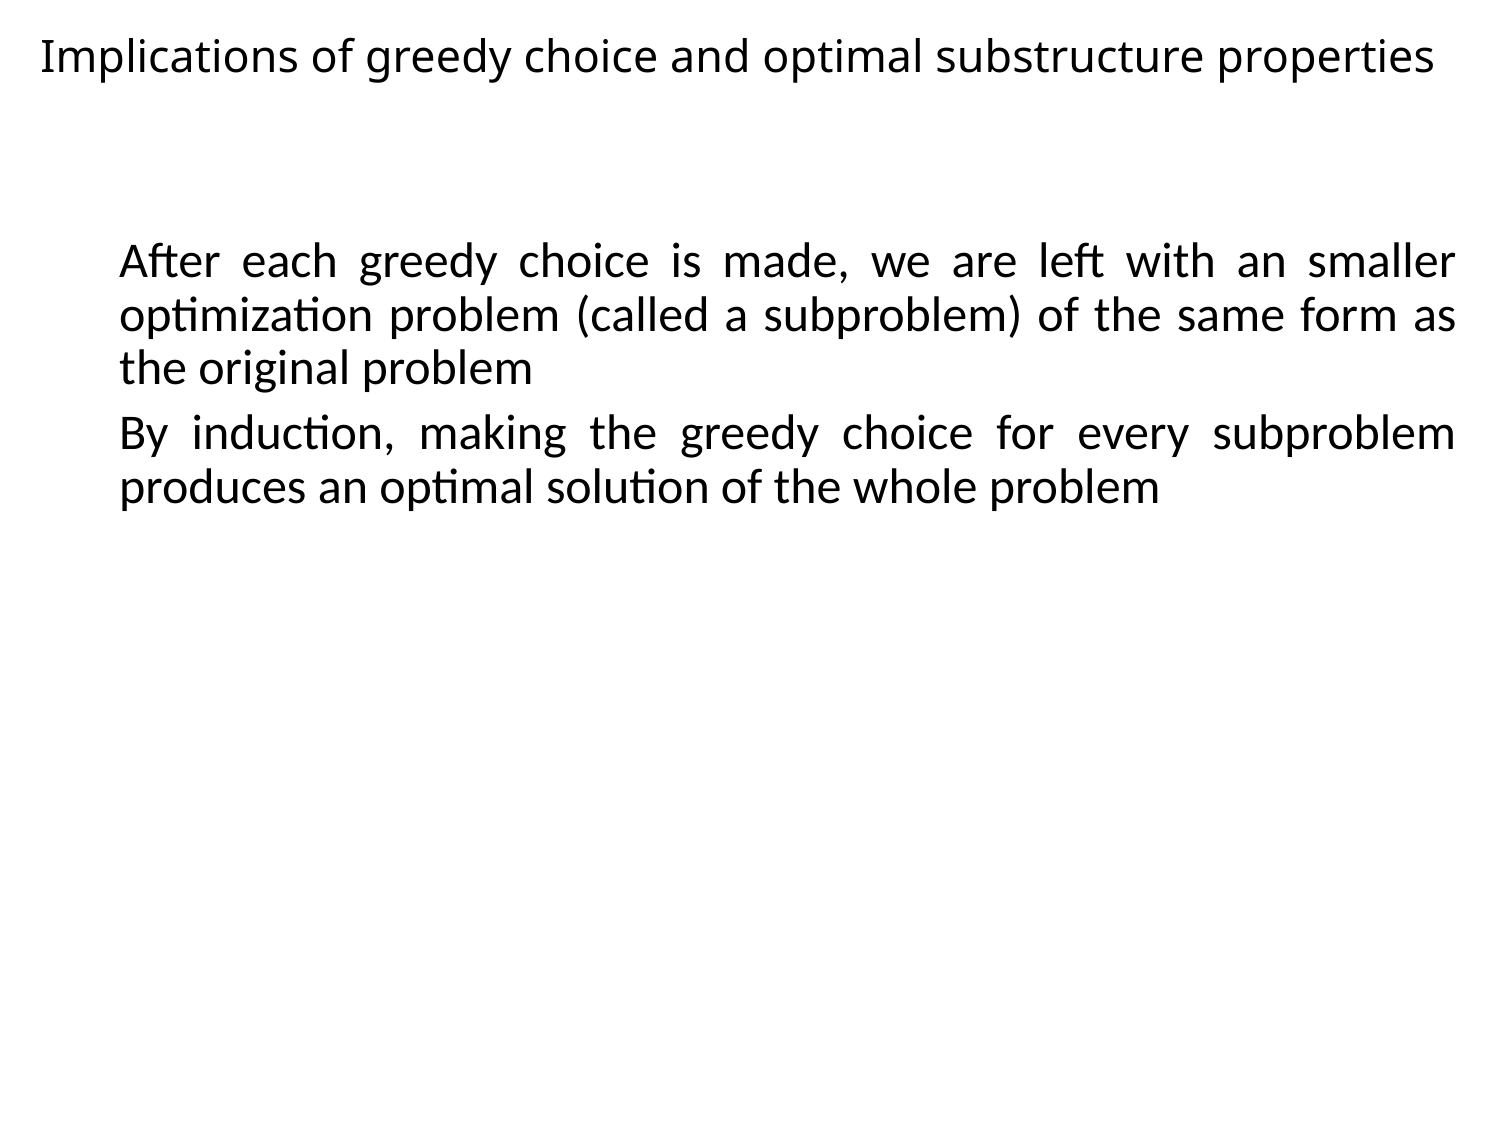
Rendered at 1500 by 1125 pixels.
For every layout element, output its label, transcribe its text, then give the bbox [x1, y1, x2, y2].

list After each greedy choice is made, we are left with an smaller optimization problem (called a subproblem) of the same form as the original problem By induction, making the greedy choice for every subproblem produces an optimal solution of the whole problem [29, 226, 1473, 1086]
title Implications of greedy choice and optimal substructure properties [25, 26, 1469, 138]
